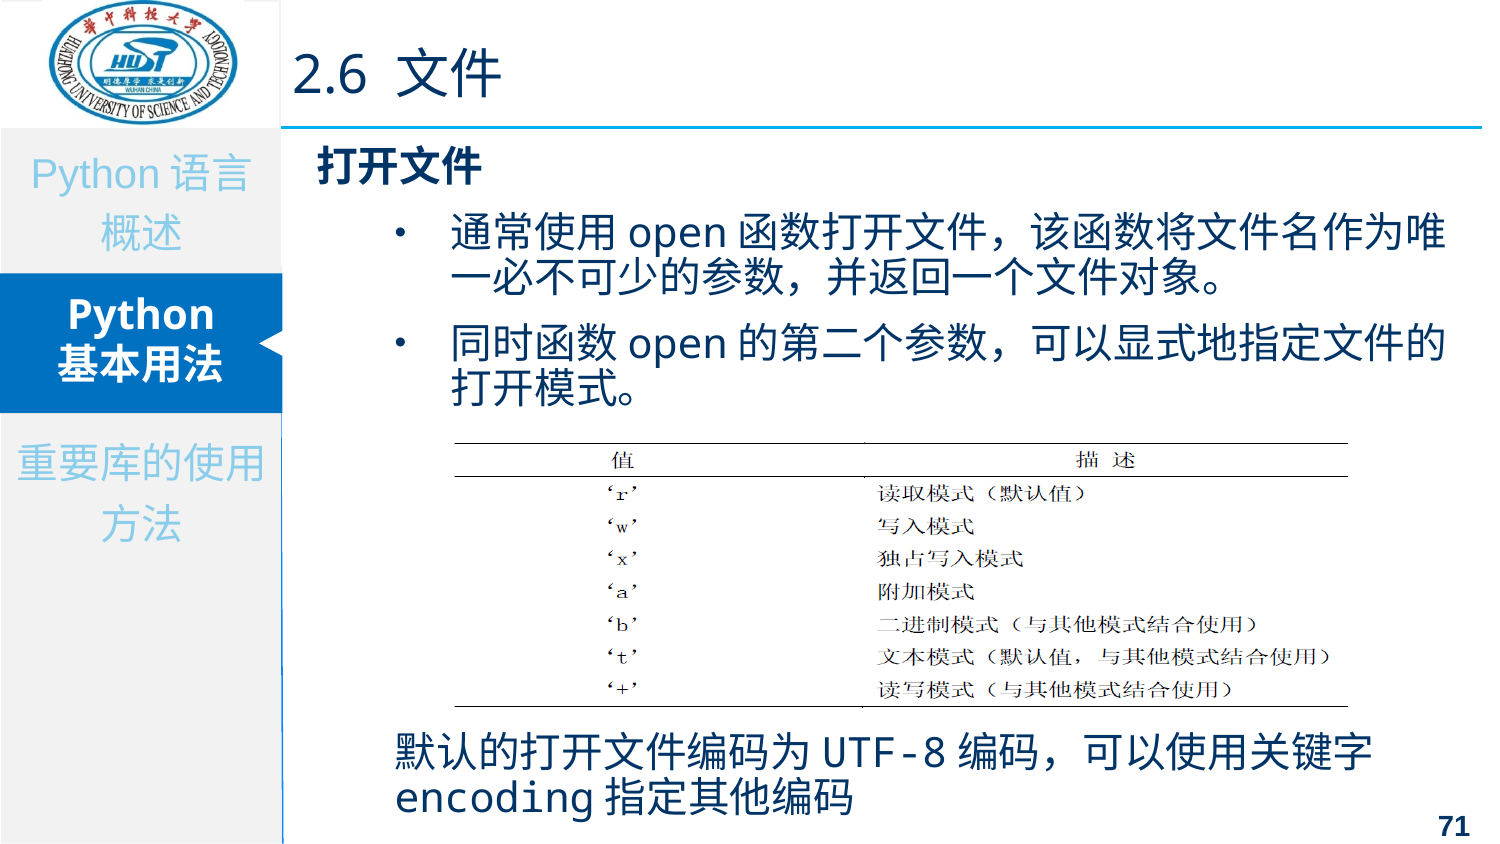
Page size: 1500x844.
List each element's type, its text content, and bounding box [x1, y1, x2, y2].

picture [454, 433, 1353, 720]
list 打开文件 通常使用open函数打开文件，该函数将文件名作为唯一必不可少的参数，并返回一个文件对象。 同时函数open的第二个参数，可以显式地指定文件的打开模式。 默认的打开文件编码为UTF-8编码，可以使用关键字encoding指定其他编码 [301, 138, 1483, 836]
picture [42, 0, 244, 128]
title 2.6 文件 [277, 0, 1483, 127]
